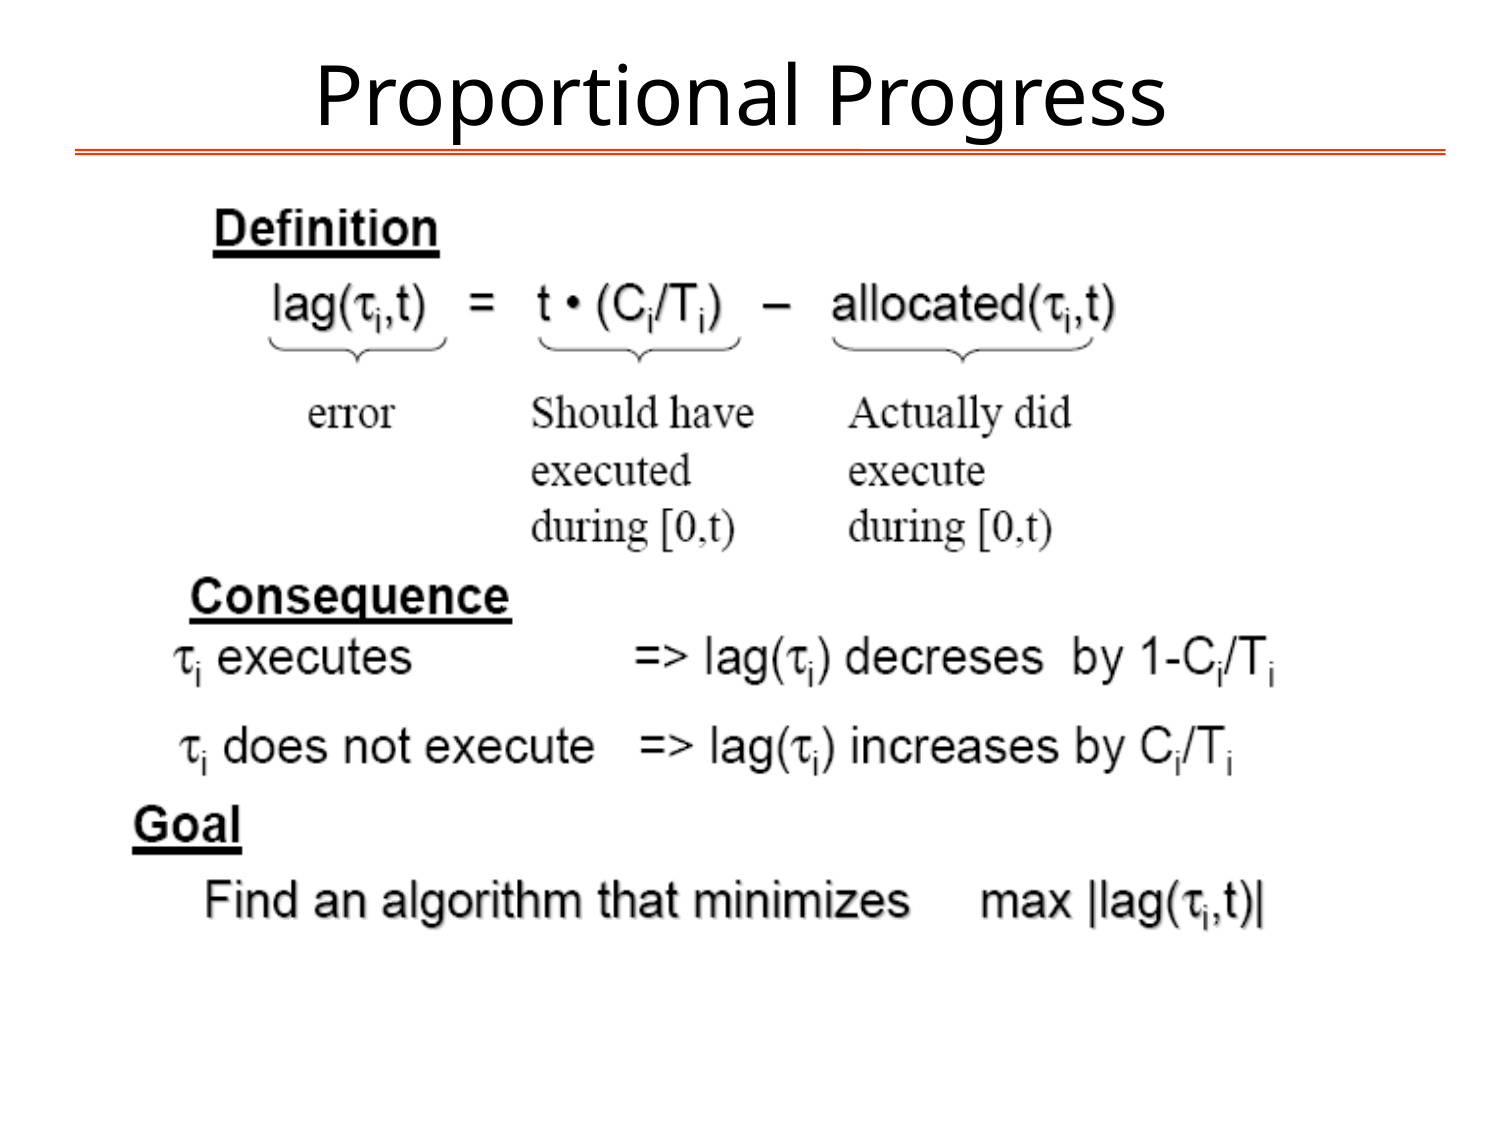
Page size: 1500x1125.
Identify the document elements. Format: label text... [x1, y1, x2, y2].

title Proportional Progress [37, 24, 1446, 151]
picture [107, 719, 1267, 945]
picture [162, 203, 1283, 692]
